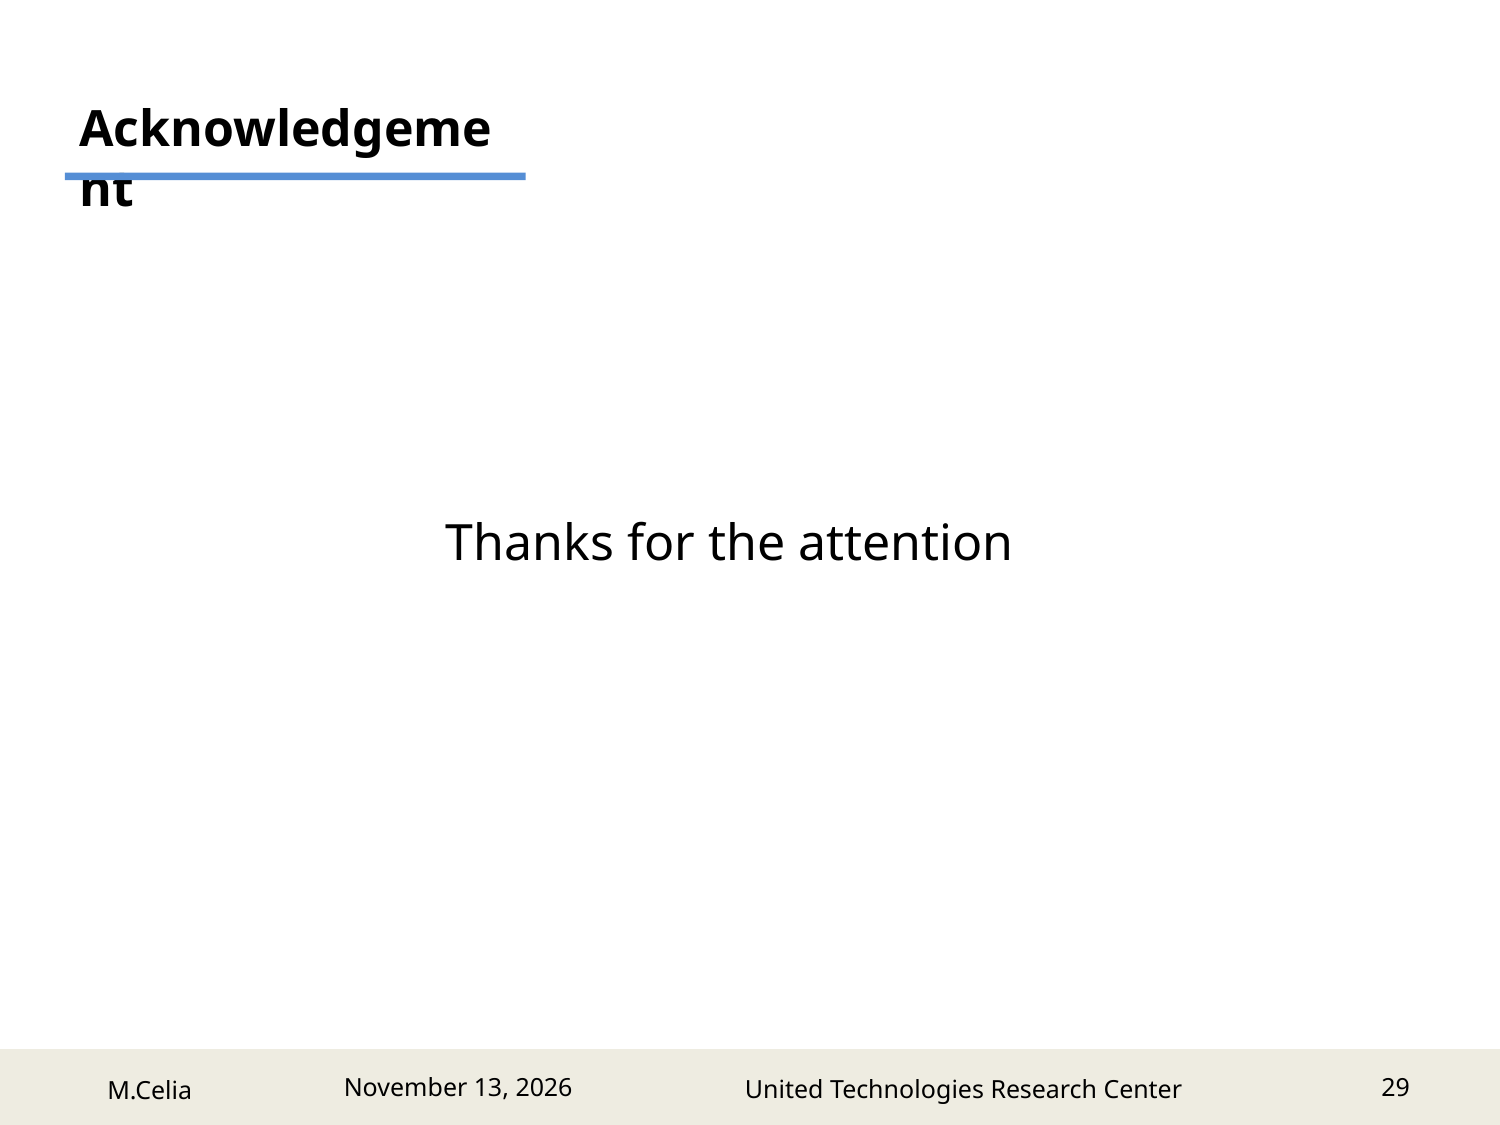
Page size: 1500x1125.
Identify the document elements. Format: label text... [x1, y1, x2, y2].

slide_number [289, 1051, 628, 1125]
text_box Thanks for the attention [431, 503, 1034, 579]
slide_number 29 [1074, 1051, 1425, 1125]
text_box [63, 171, 528, 182]
text_box M.Celia [92, 1066, 262, 1112]
text_box [0, 1049, 1500, 1125]
text_box Acknowledgement [64, 89, 538, 225]
footer United Technologies Research Center [726, 1051, 1074, 1125]
